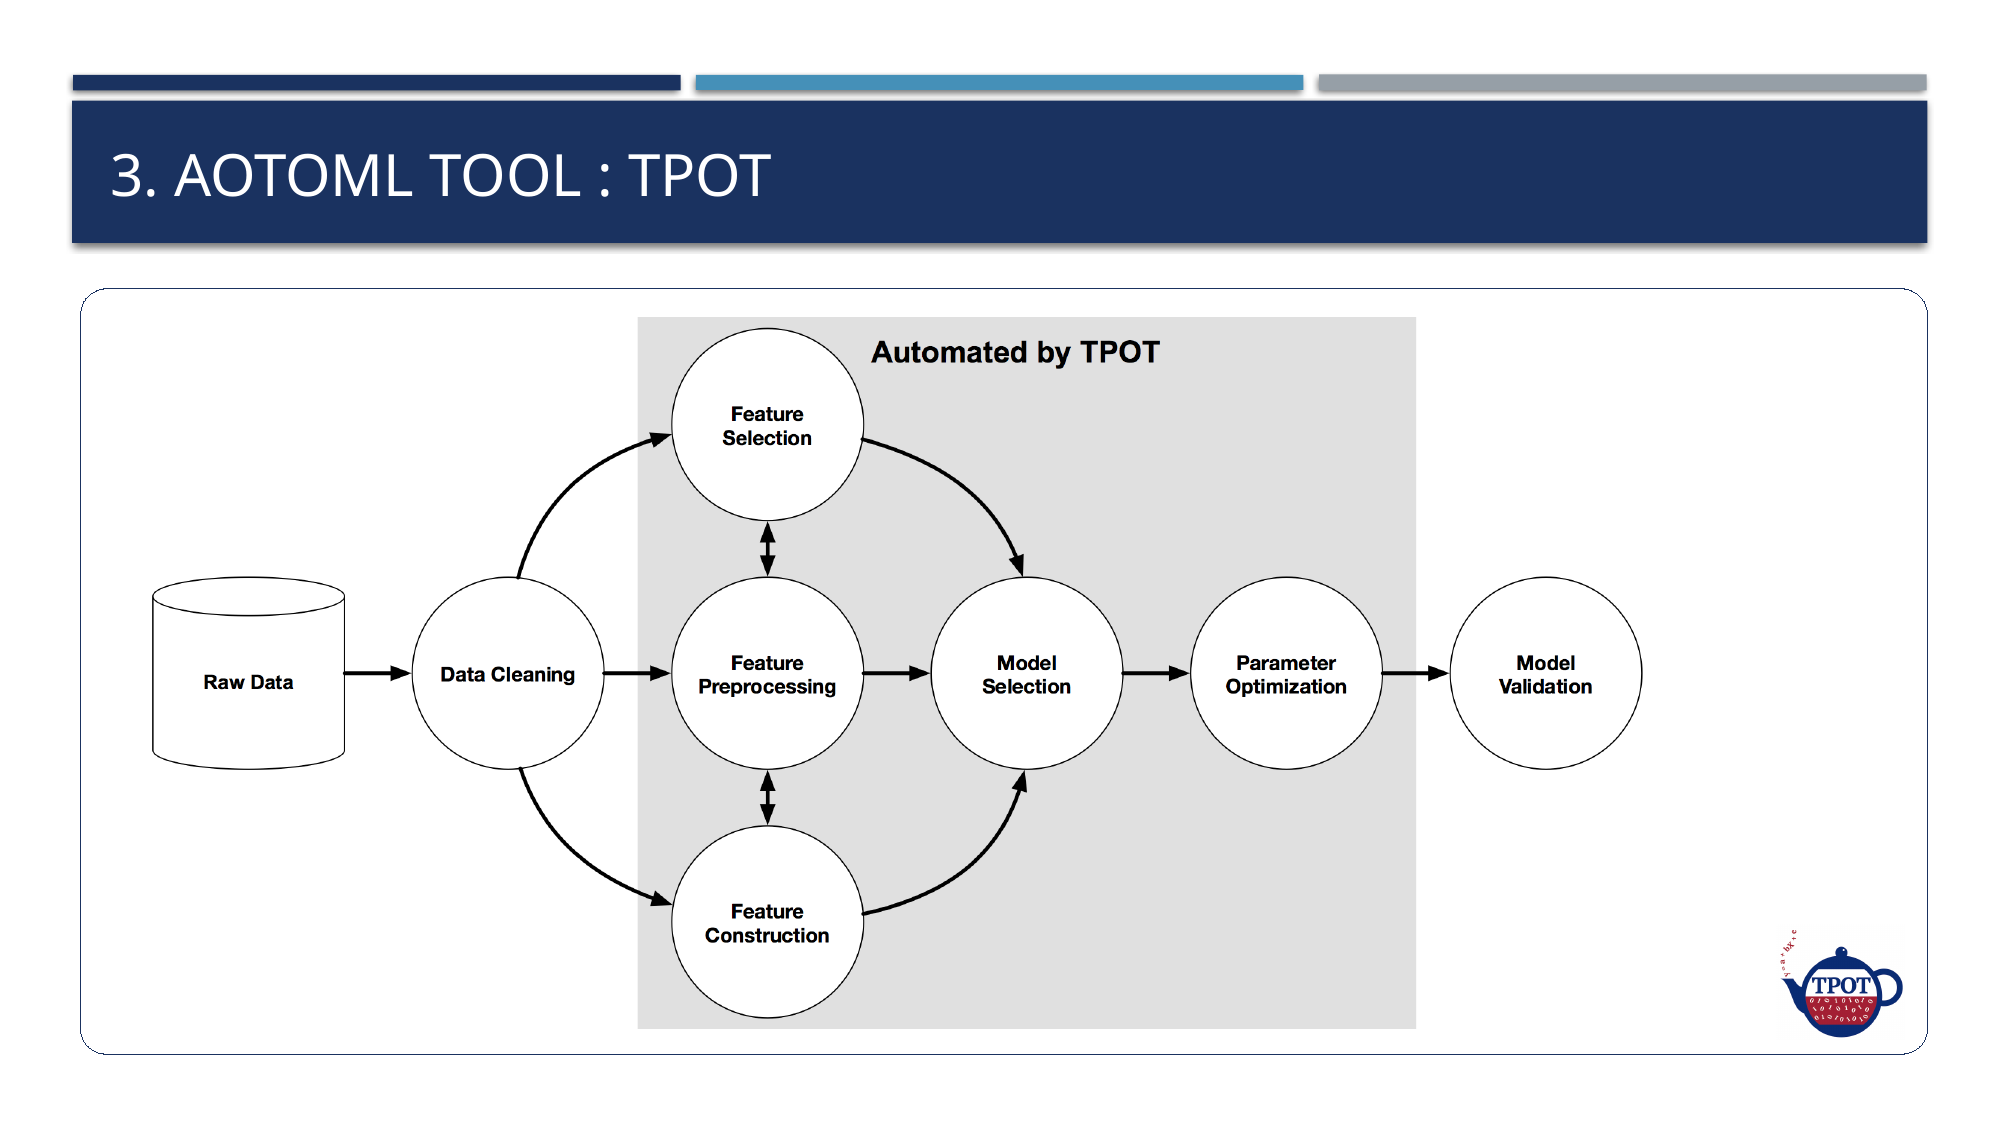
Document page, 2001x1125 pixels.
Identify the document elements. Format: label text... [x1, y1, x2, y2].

picture [1776, 924, 1906, 1041]
title 3. AotoML Tool : TPOT [95, 115, 1905, 231]
picture [149, 317, 1645, 1029]
text_box [80, 288, 1928, 1055]
